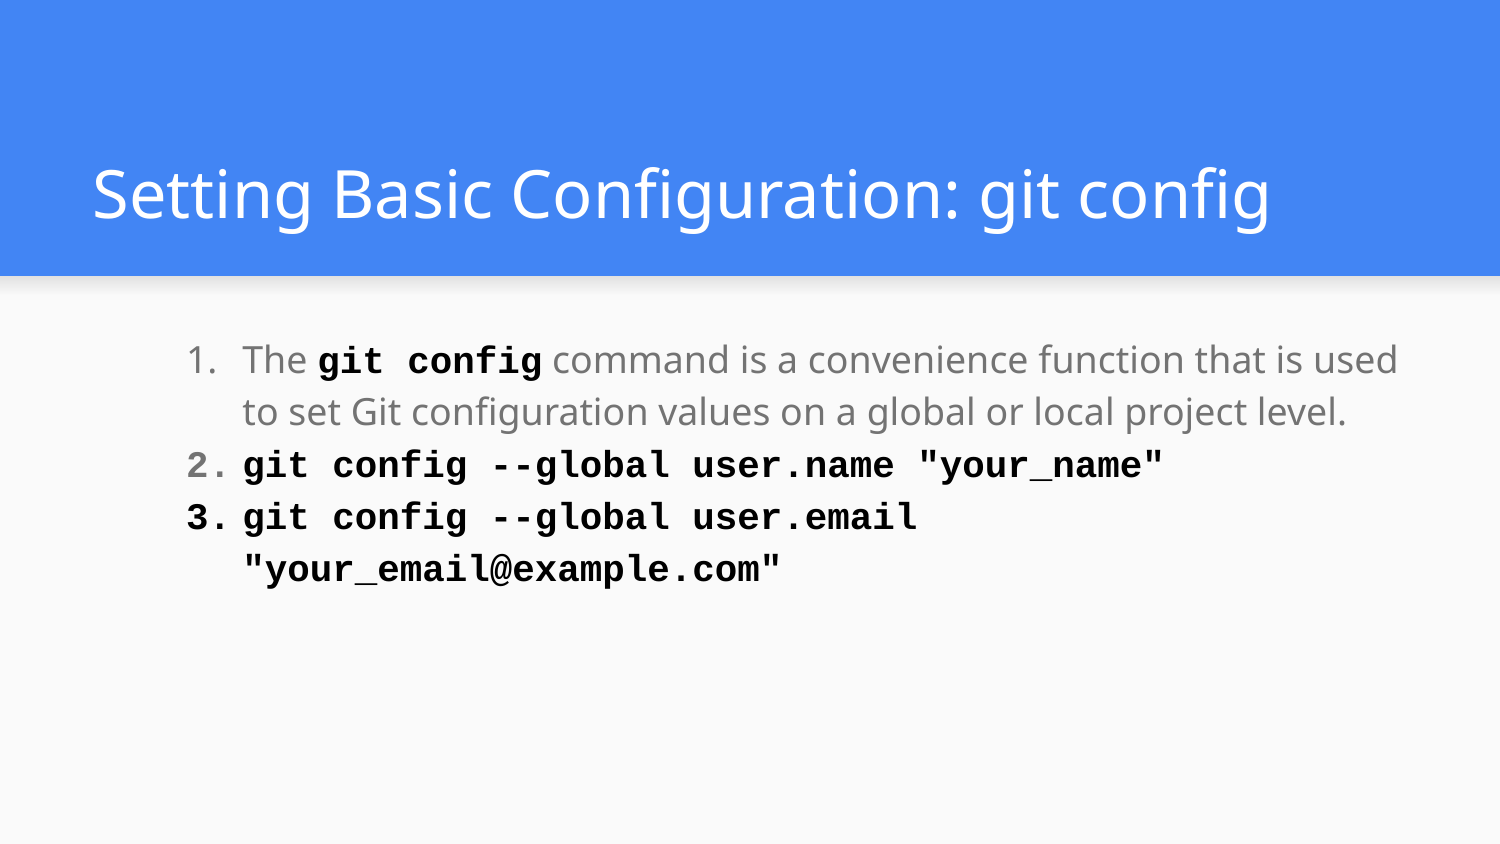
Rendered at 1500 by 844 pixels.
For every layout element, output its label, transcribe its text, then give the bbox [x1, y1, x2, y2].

list The git config command is a convenience function that is used to set Git configuration values on a global or local project level. git config --global user.name "your_name" git config --global user.email "your_email@example.com" [77, 314, 1427, 760]
title Setting Basic Configuration: git config [77, 121, 1427, 248]
